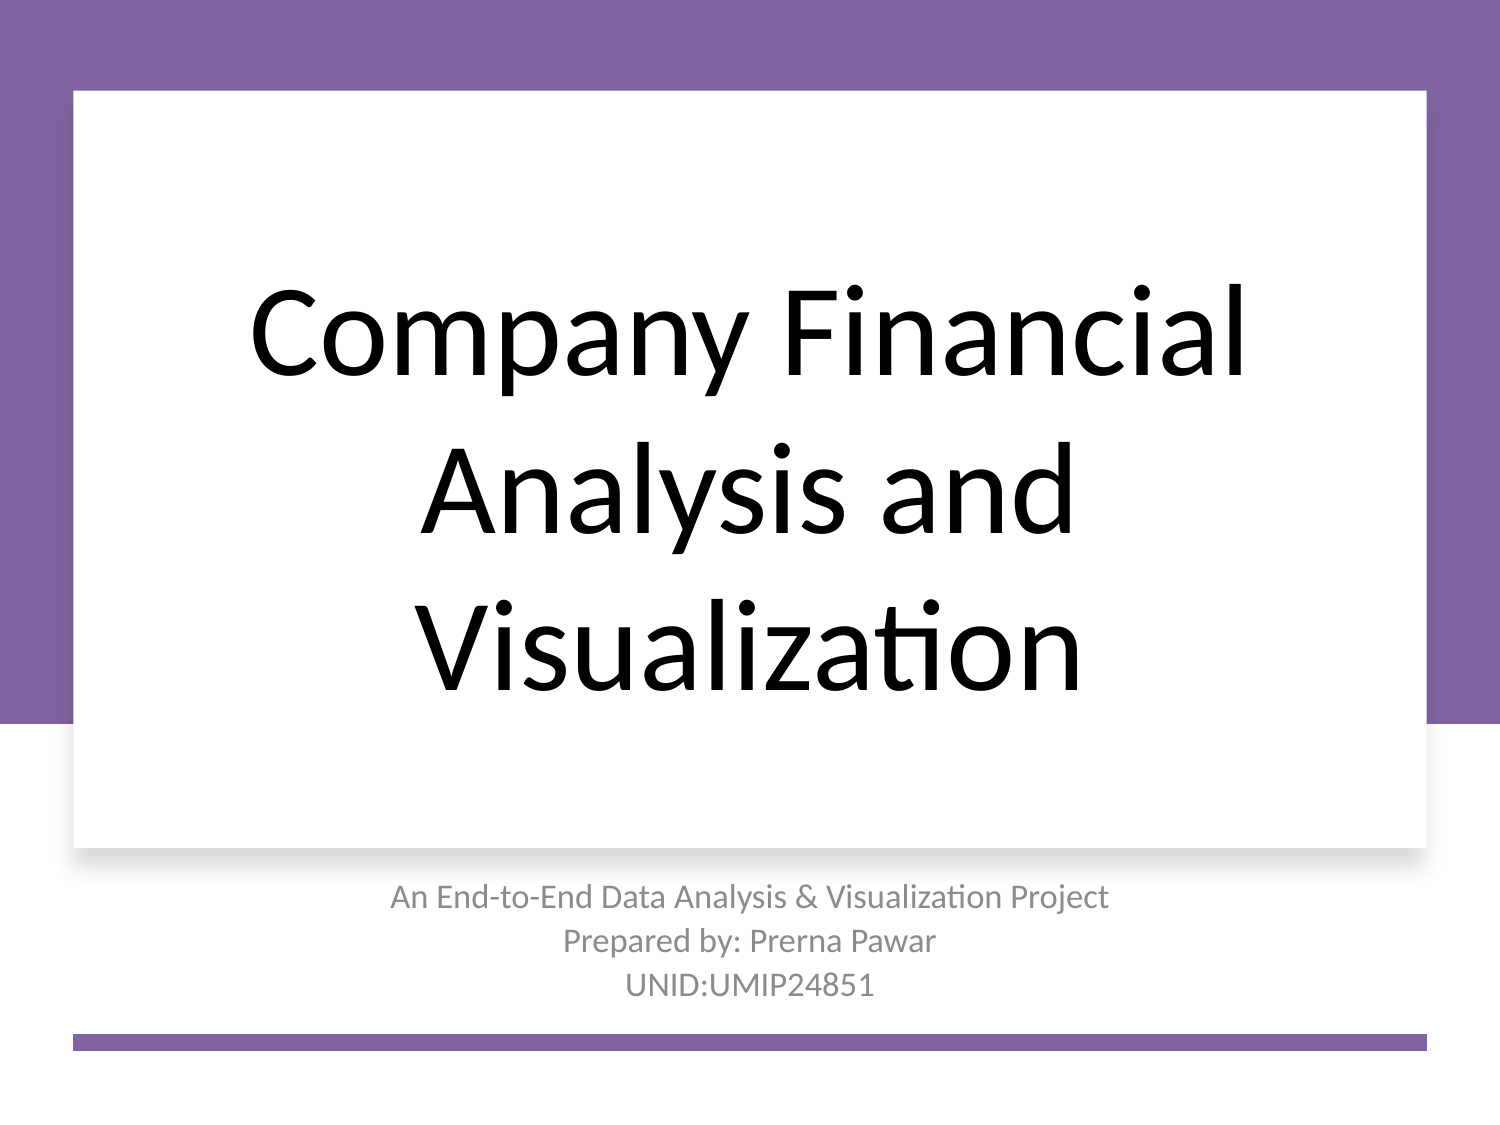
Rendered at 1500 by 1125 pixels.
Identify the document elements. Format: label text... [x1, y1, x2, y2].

text_box [0, 726, 1500, 1125]
title Company Financial Analysis and Visualization [187, 212, 1313, 750]
text_box [0, 0, 1500, 726]
text_box [71, 88, 1429, 850]
subtitle An End-to-End Data Analysis & Visualization Project Prepared by: Prerna Pawar UNID:UMIP24851 [187, 870, 1313, 1012]
